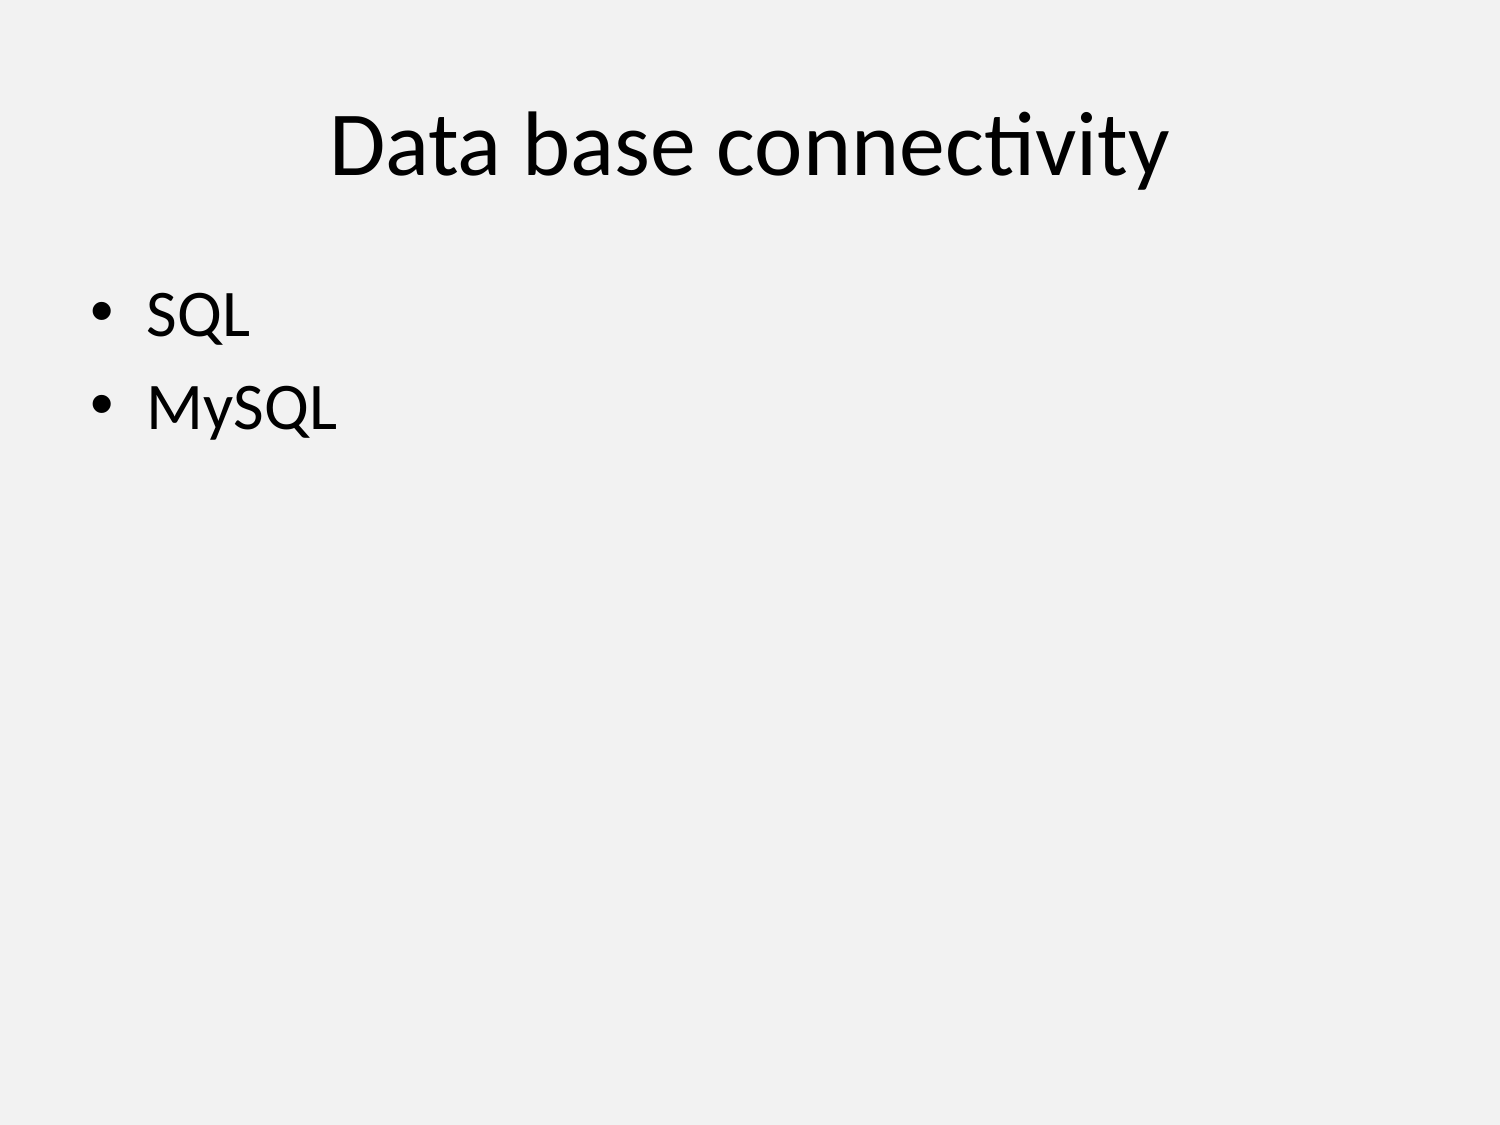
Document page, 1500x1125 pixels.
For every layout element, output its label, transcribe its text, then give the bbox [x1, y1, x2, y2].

title Data base connectivity [75, 45, 1425, 233]
list SQL MySQL [75, 262, 1425, 1005]
